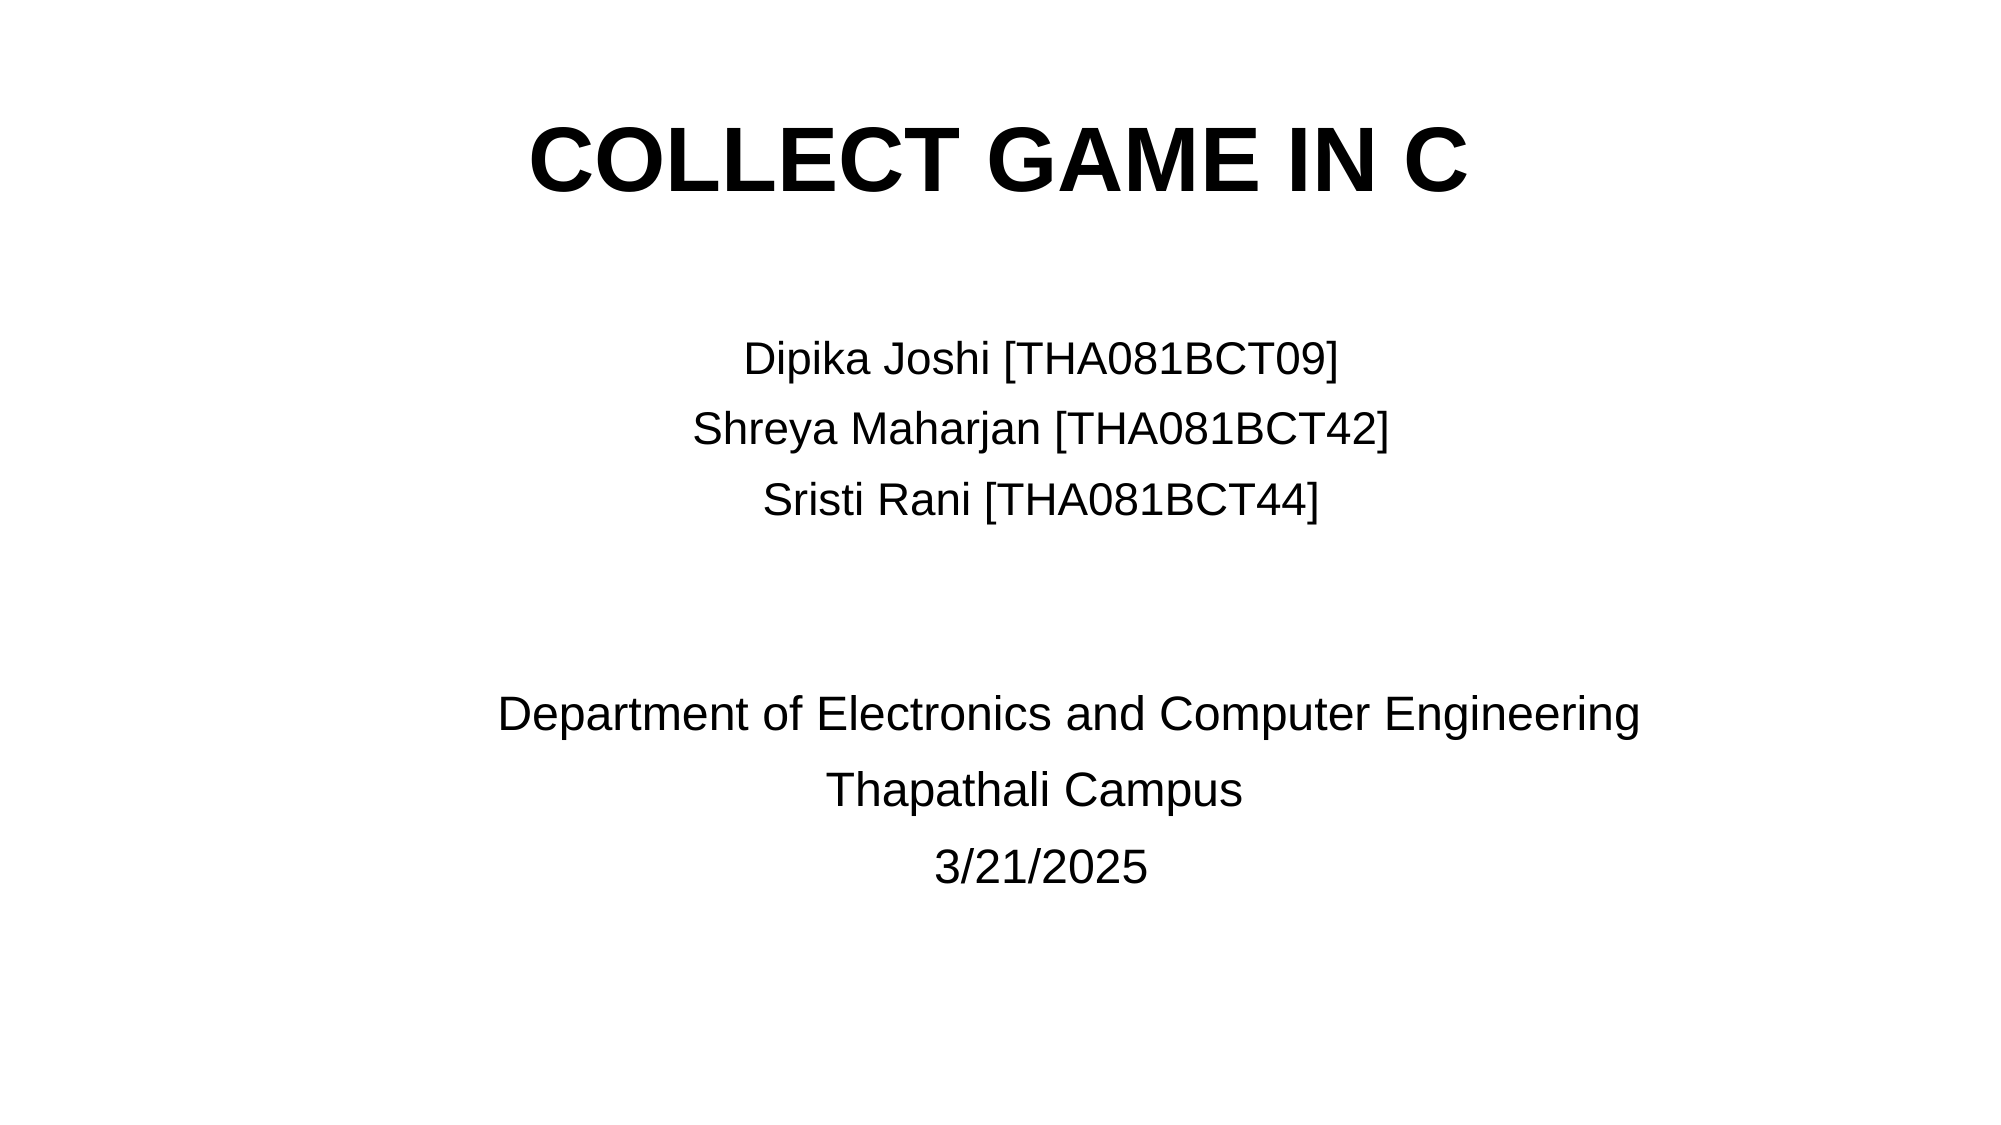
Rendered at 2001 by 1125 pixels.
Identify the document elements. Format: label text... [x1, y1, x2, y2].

text_box Department of Electronics and Computer Engineering Thapathali Campus 3/21/2025 [365, 670, 1718, 906]
subtitle Dipika Joshi [THA081BCT09] Shreya Maharjan [THA081BCT42] Sristi Rani [THA081BCT44] [437, 327, 1645, 563]
title COLLECT GAME IN C [295, 75, 1705, 219]
